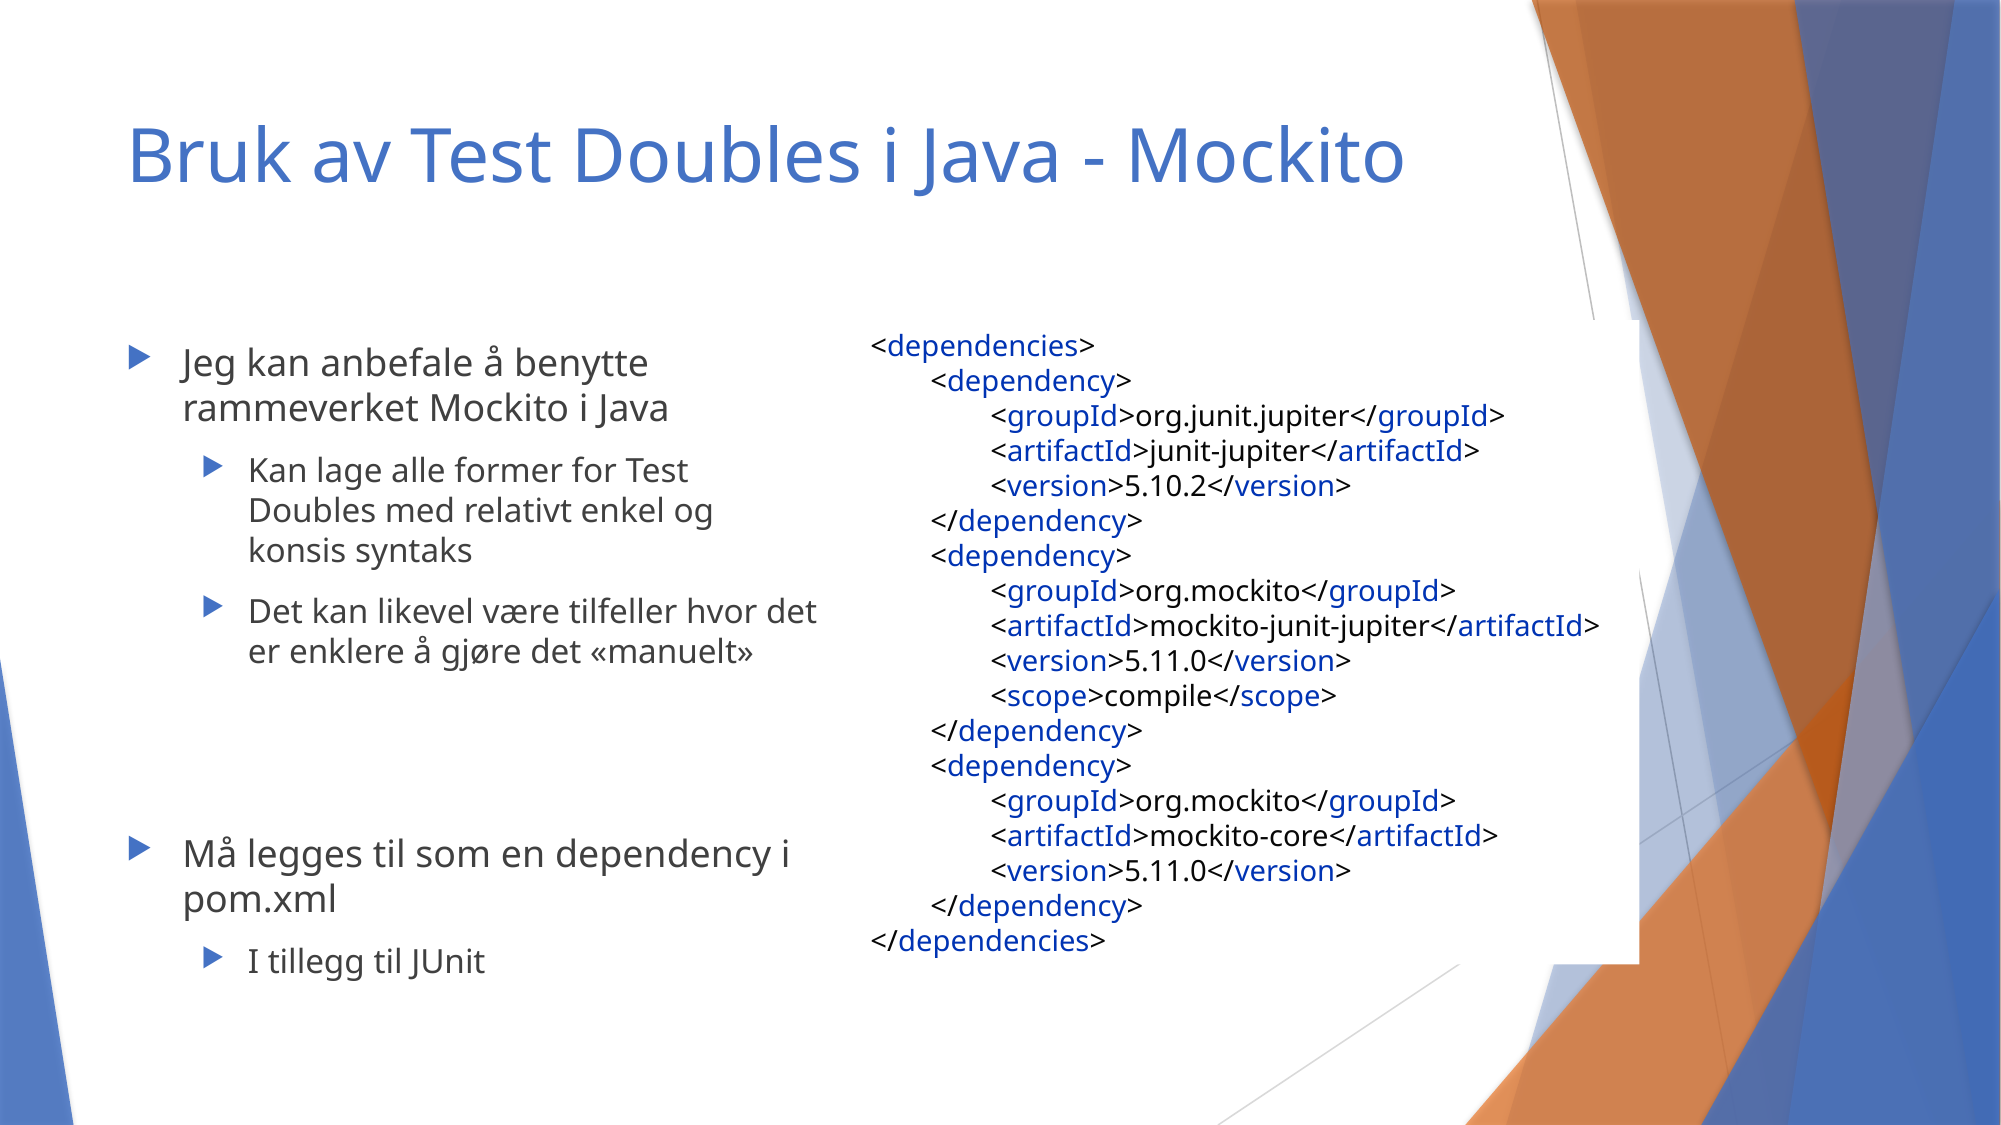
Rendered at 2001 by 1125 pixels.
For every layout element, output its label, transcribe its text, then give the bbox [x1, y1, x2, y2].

title Bruk av Test Doubles i Java - Mockito [111, 99, 1522, 317]
text_box <dependencies> <dependency> <groupId>org.junit.jupiter</groupId> <artifactId>junit-jupiter</artifactId> <version>5.10.2</version> </dependency> <dependency> <groupId>org.mockito</groupId> <artifactId>mockito-junit-jupiter</artifactId> <version>5.11.0</version> <scope>compile</scope> </dependency> <dependency> <groupId>org.mockito</groupId> <artifactId>mockito-core</artifactId> <version>5.11.0</version> </dependency> </dependencies> [855, 320, 1640, 965]
list Jeg kan anbefale å benytte rammeverket Mockito i Java Kan lage alle former for Test Doubles med relativt enkel og konsis syntaks Det kan likevel være tilfeller hvor det er enklere å gjøre det «manuelt» Må legges til som en dependency i pom.xml I tillegg til JUnit [111, 331, 837, 968]
